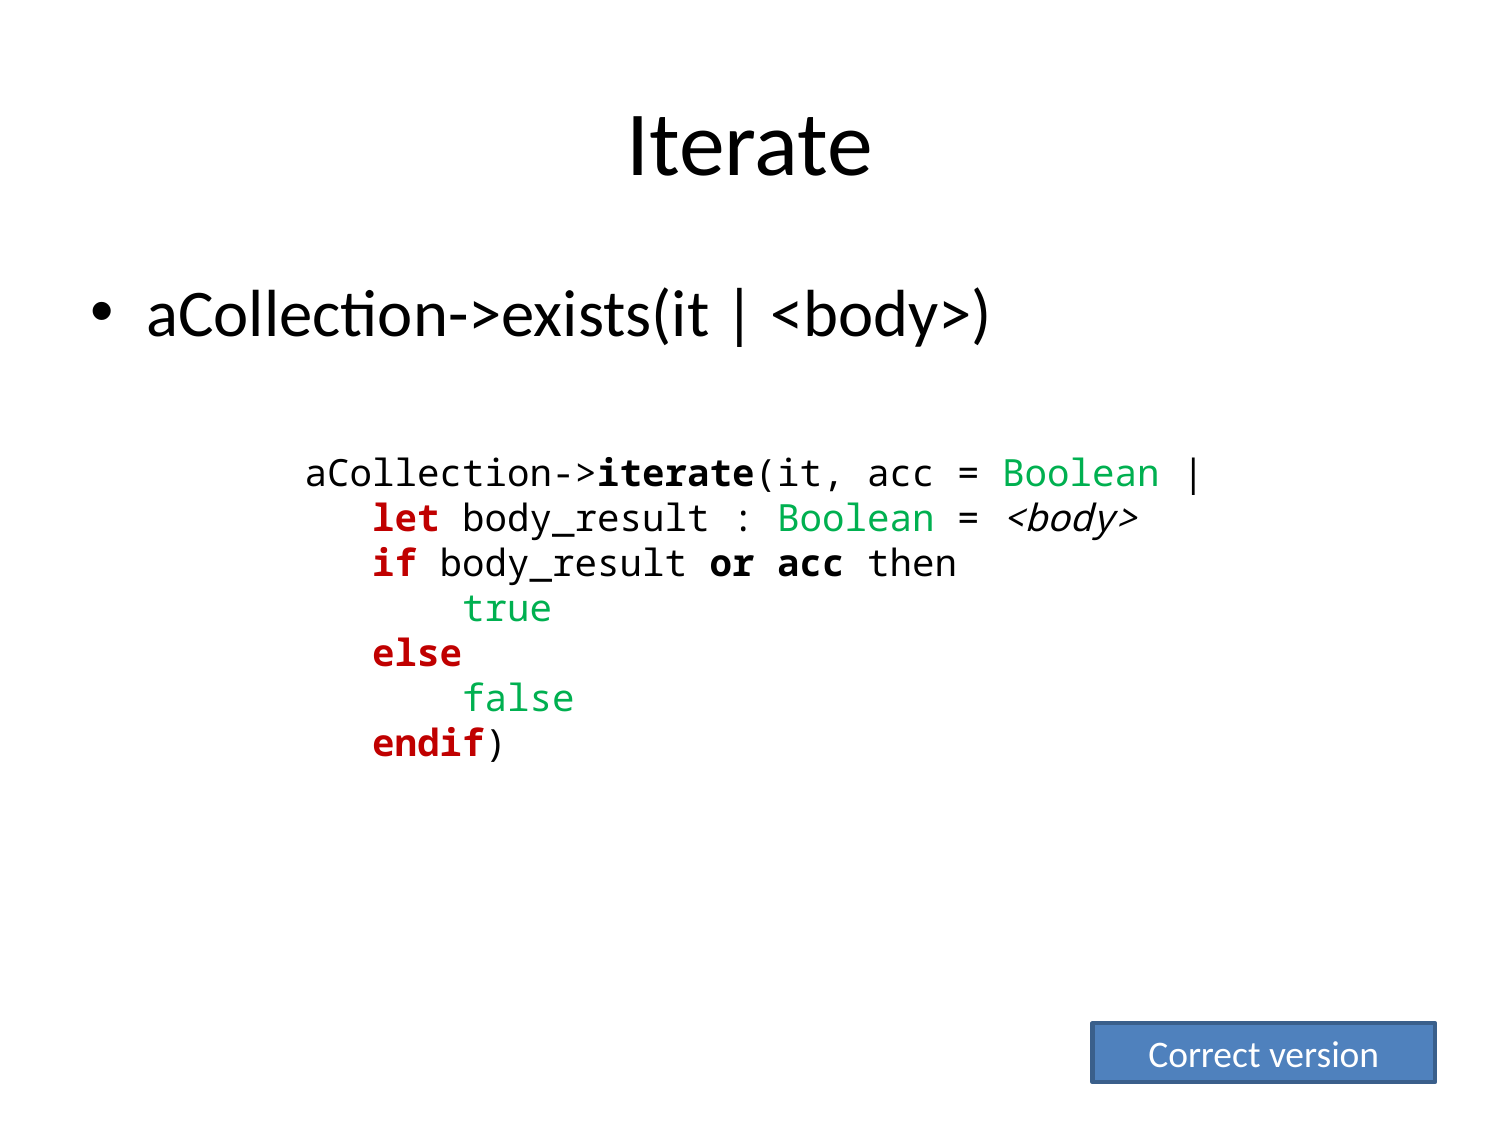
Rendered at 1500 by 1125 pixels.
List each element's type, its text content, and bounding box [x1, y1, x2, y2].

title Iterate [75, 45, 1425, 233]
list aCollection->exists(it | <body>) [75, 262, 1425, 1005]
text_box aCollection->iterate(it, acc = Boolean | let body_result : Boolean = <body> if body_result or acc then true else false endif) [289, 441, 1242, 772]
text_box Correct version [1090, 1021, 1437, 1084]
